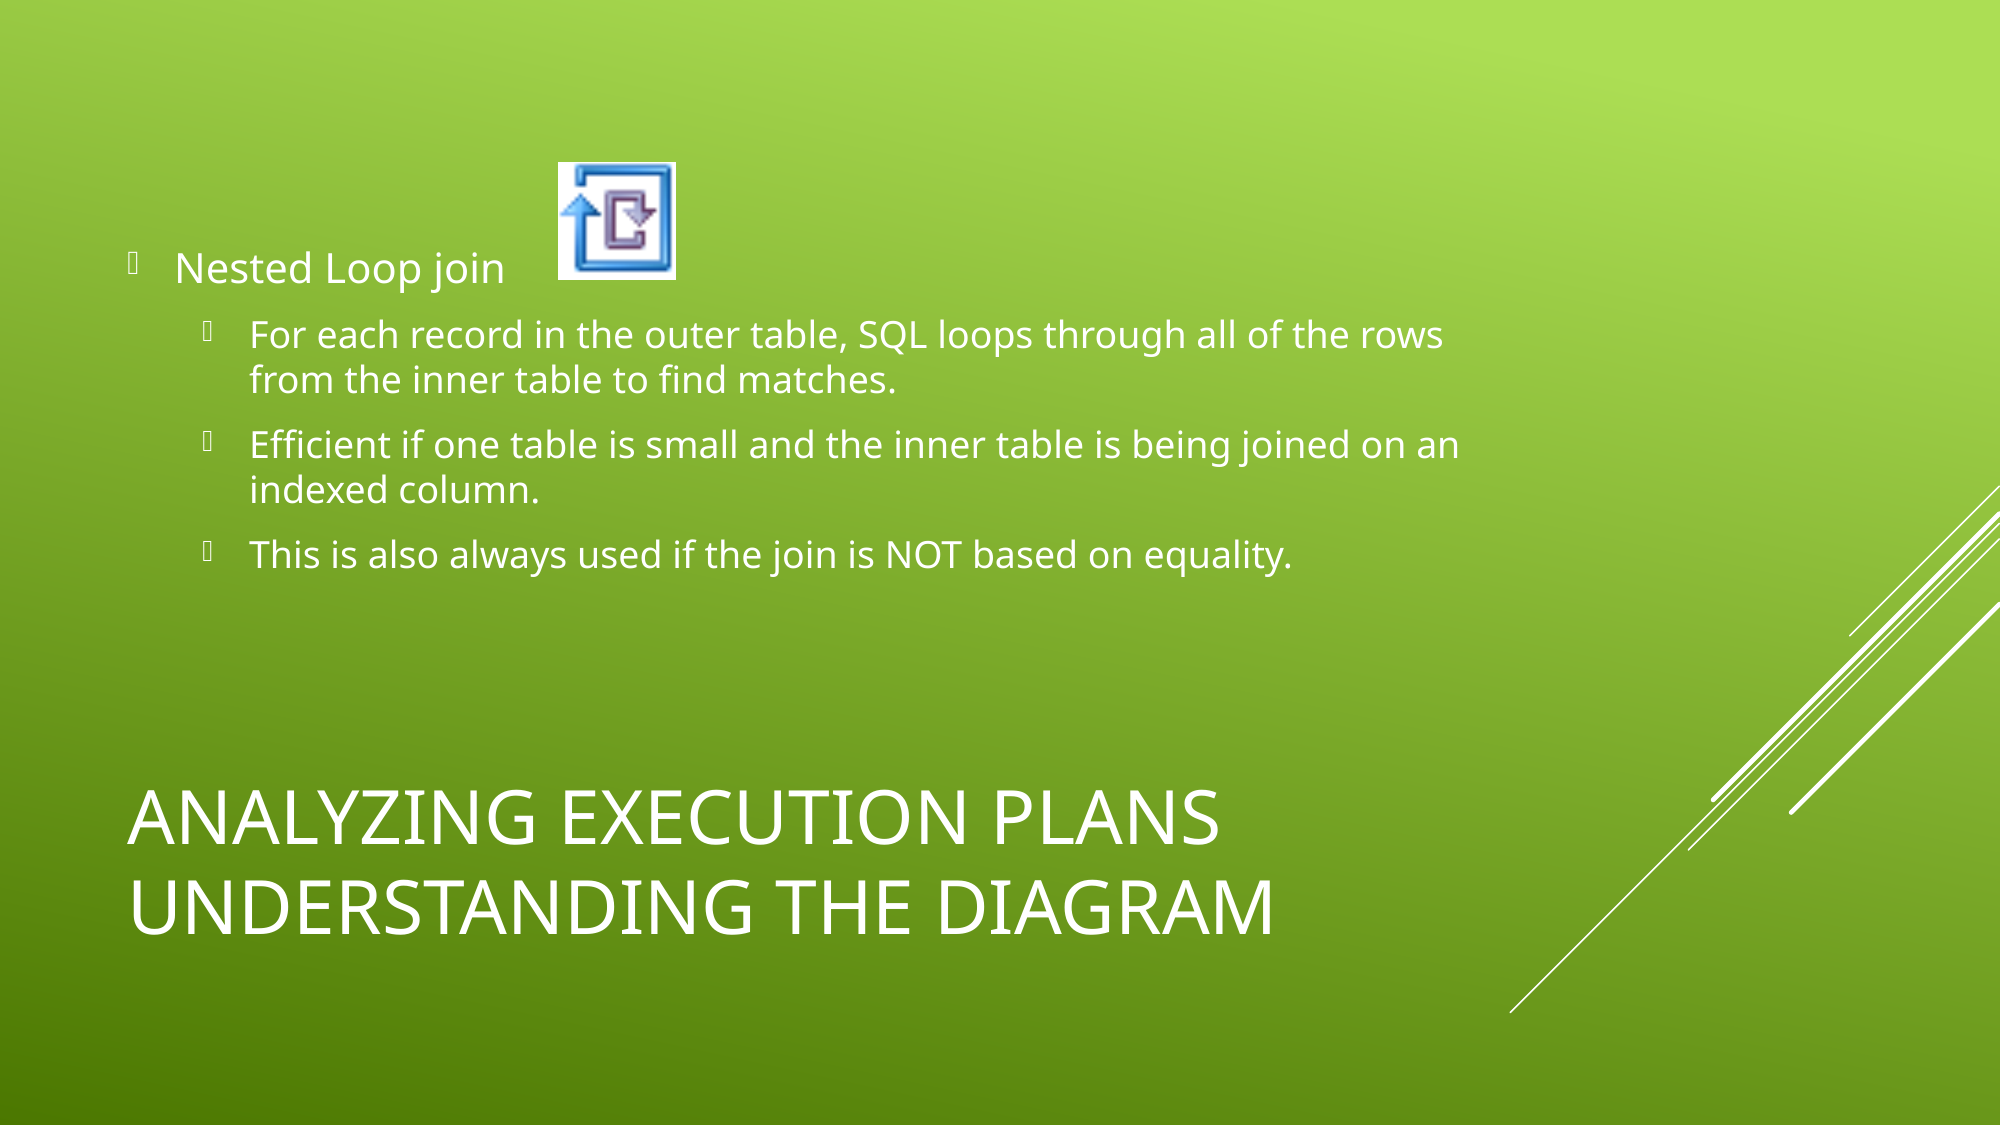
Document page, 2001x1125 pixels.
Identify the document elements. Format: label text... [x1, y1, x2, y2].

list Nested Loop join For each record in the outer table, SQL loops through all of the rows from the inner table to find matches. Efficient if one table is small and the inner table is being joined on an indexed column. This is also always used if the join is NOT based on equality. [112, 112, 1513, 706]
picture [557, 162, 676, 280]
title Analyzing execution plans Understanding the diagram [112, 736, 1513, 984]
